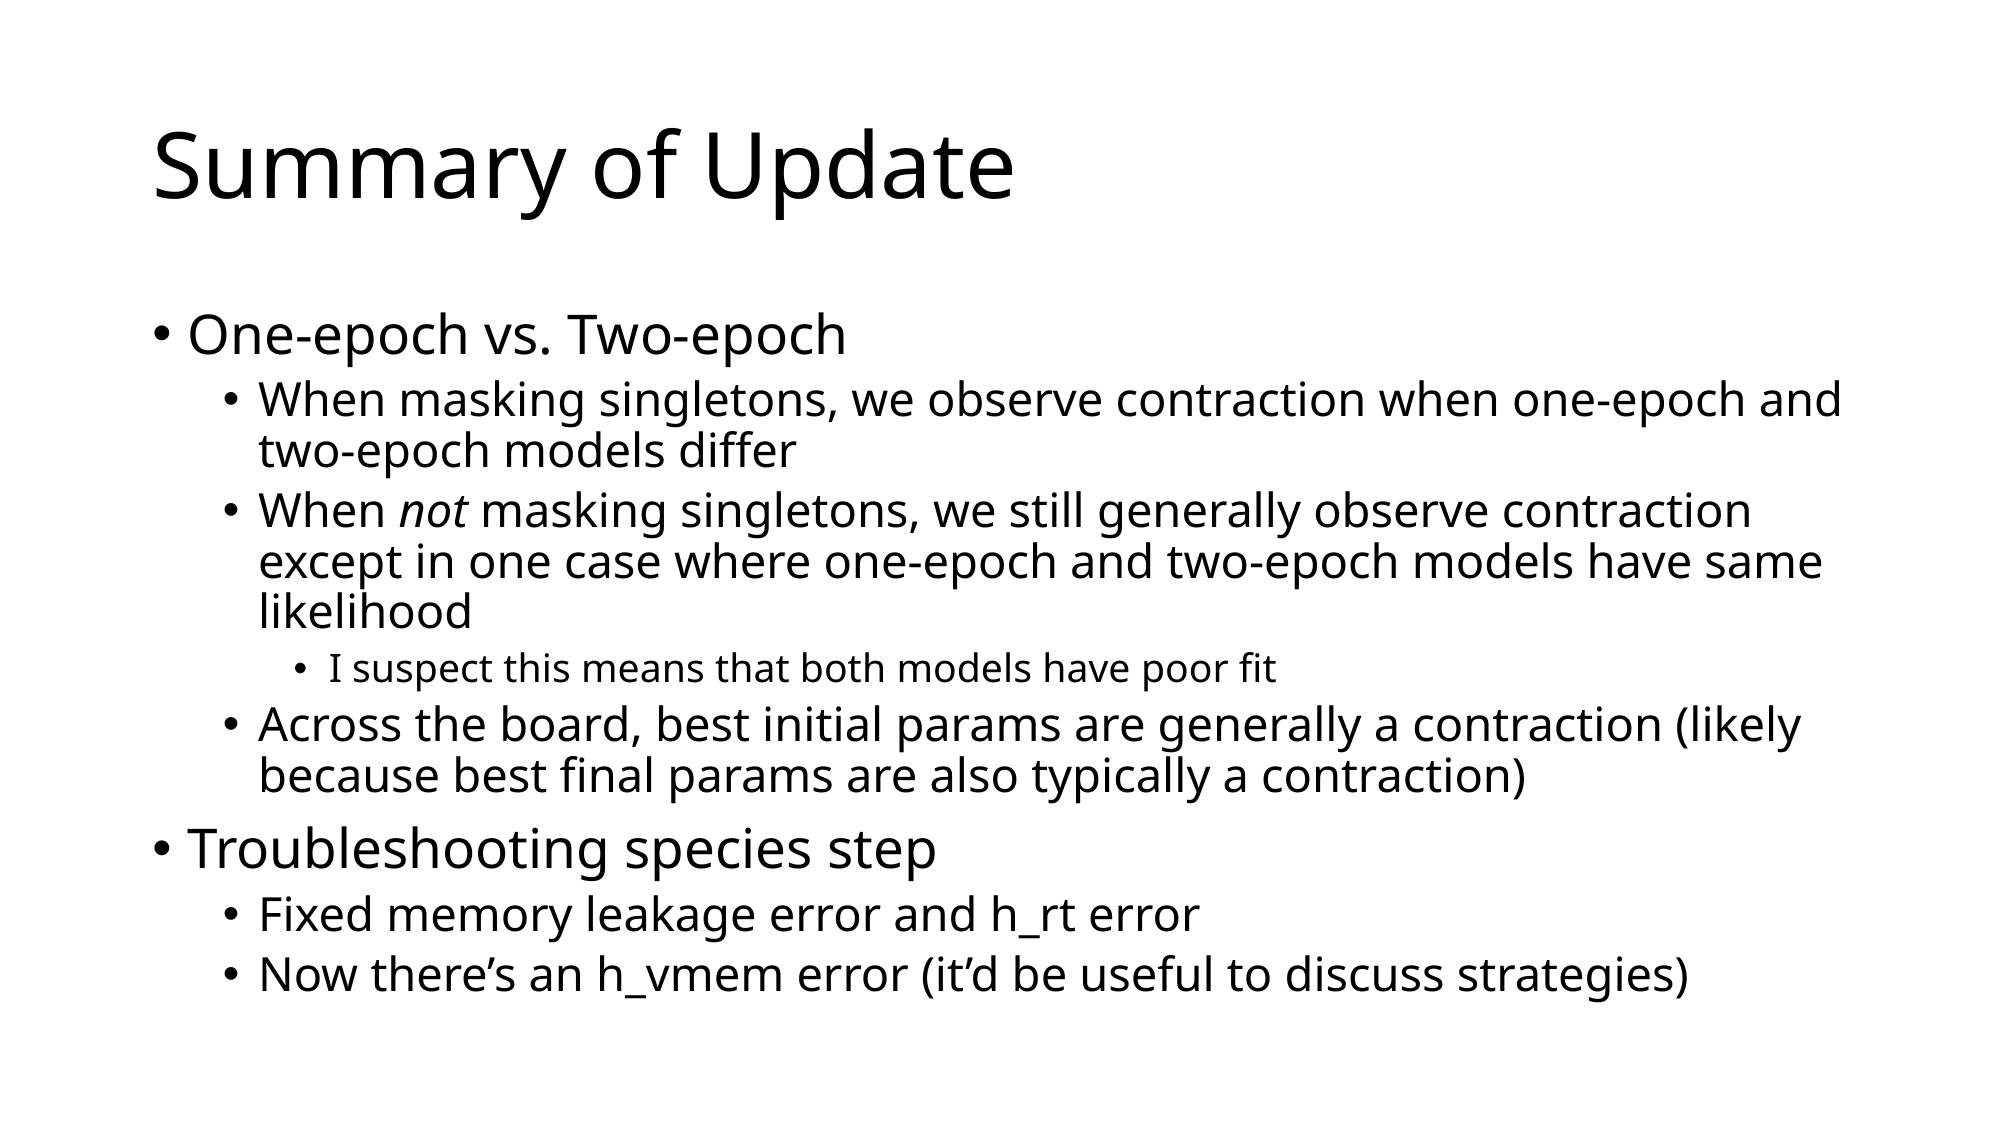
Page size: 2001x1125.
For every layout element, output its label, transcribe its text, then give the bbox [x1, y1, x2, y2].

title Summary of Update [137, 59, 1863, 278]
list One-epoch vs. Two-epoch When masking singletons, we observe contraction when one-epoch and two-epoch models differ When not masking singletons, we still generally observe contraction except in one case where one-epoch and two-epoch models have same likelihood I suspect this means that both models have poor fit Across the board, best initial params are generally a contraction (likely because best final params are also typically a contraction) Troubleshooting species step Fixed memory leakage error and h_rt error Now there’s an h_vmem error (it’d be useful to discuss strategies) [137, 299, 1863, 1014]
